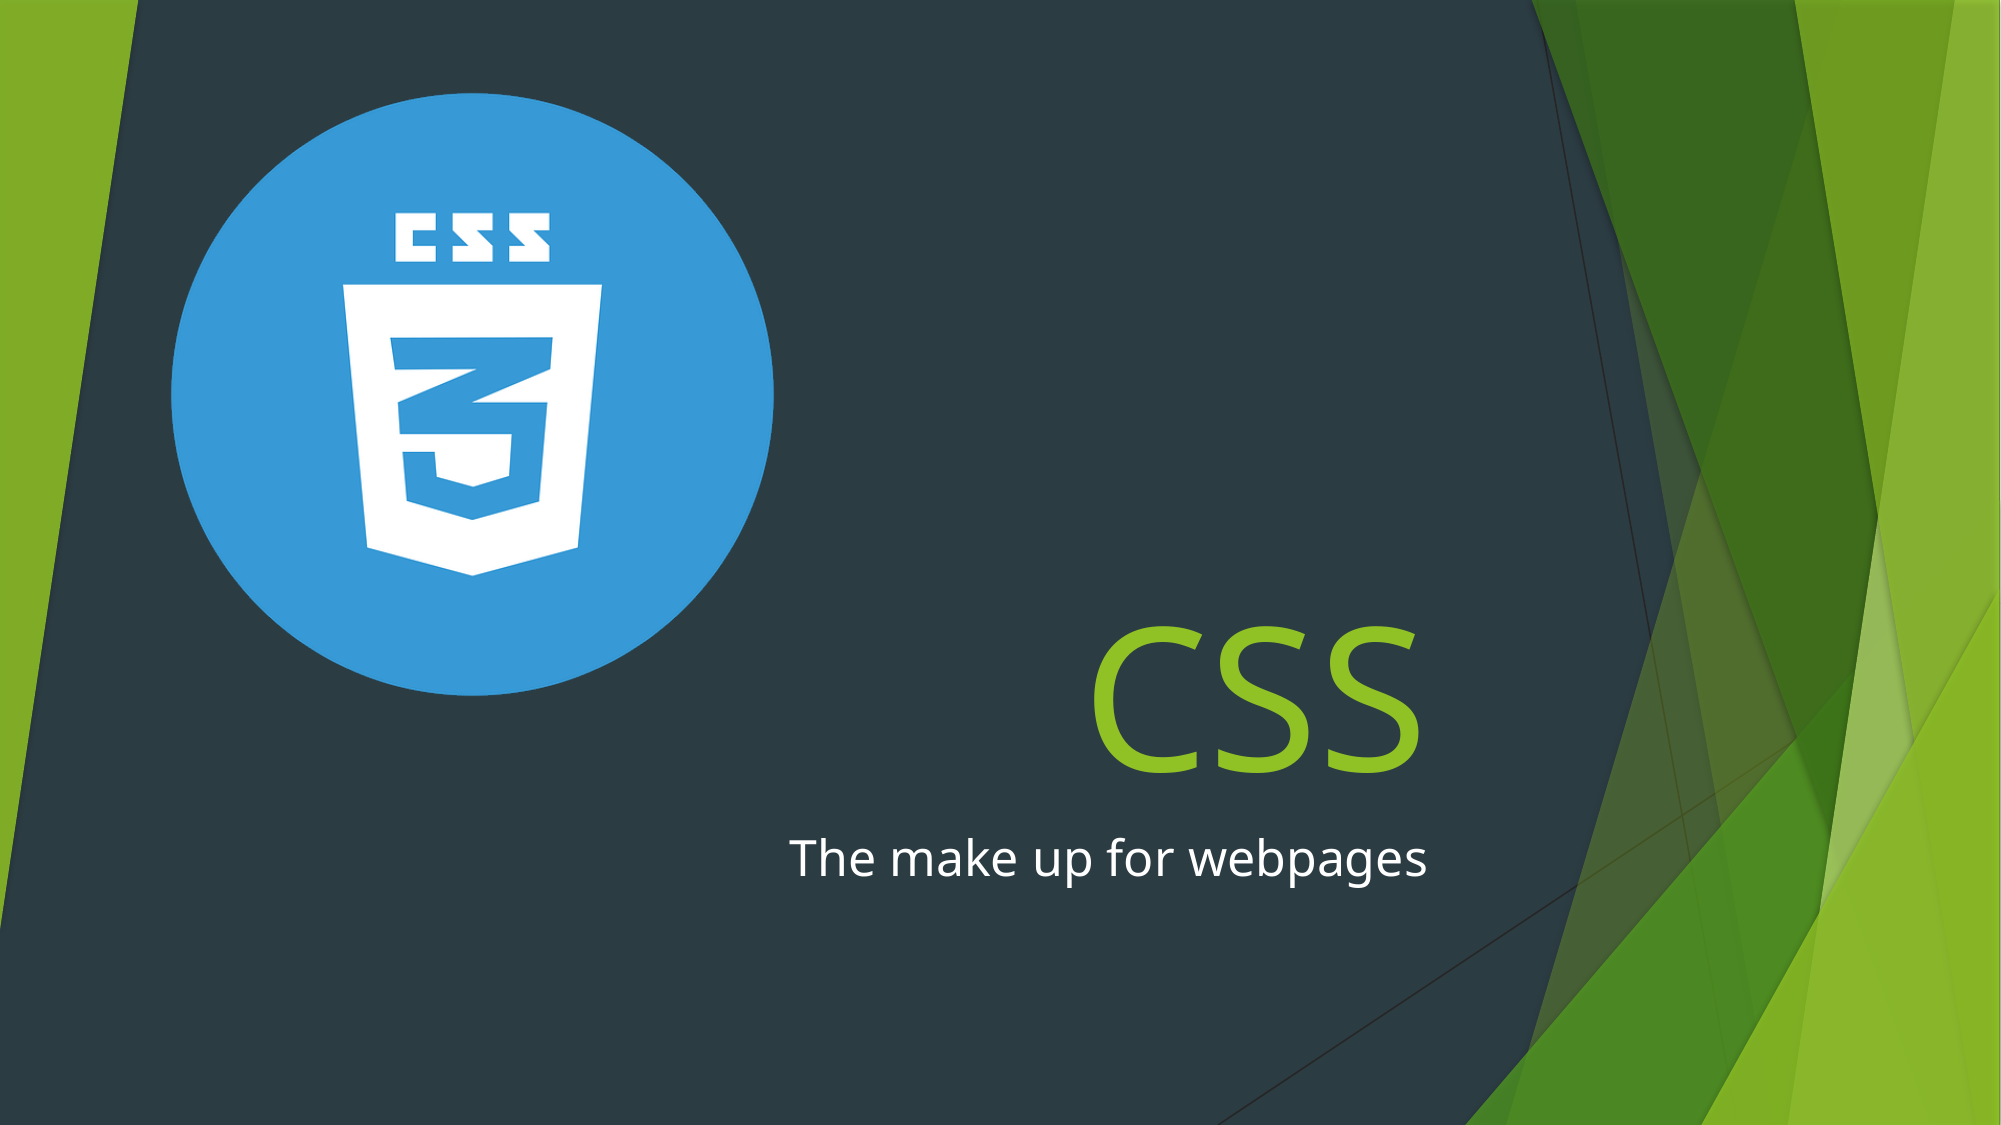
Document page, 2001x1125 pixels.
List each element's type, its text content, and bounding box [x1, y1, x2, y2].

picture [137, 59, 807, 729]
title CSS [169, 548, 1444, 818]
subtitle The make up for webpages [169, 818, 1444, 999]
